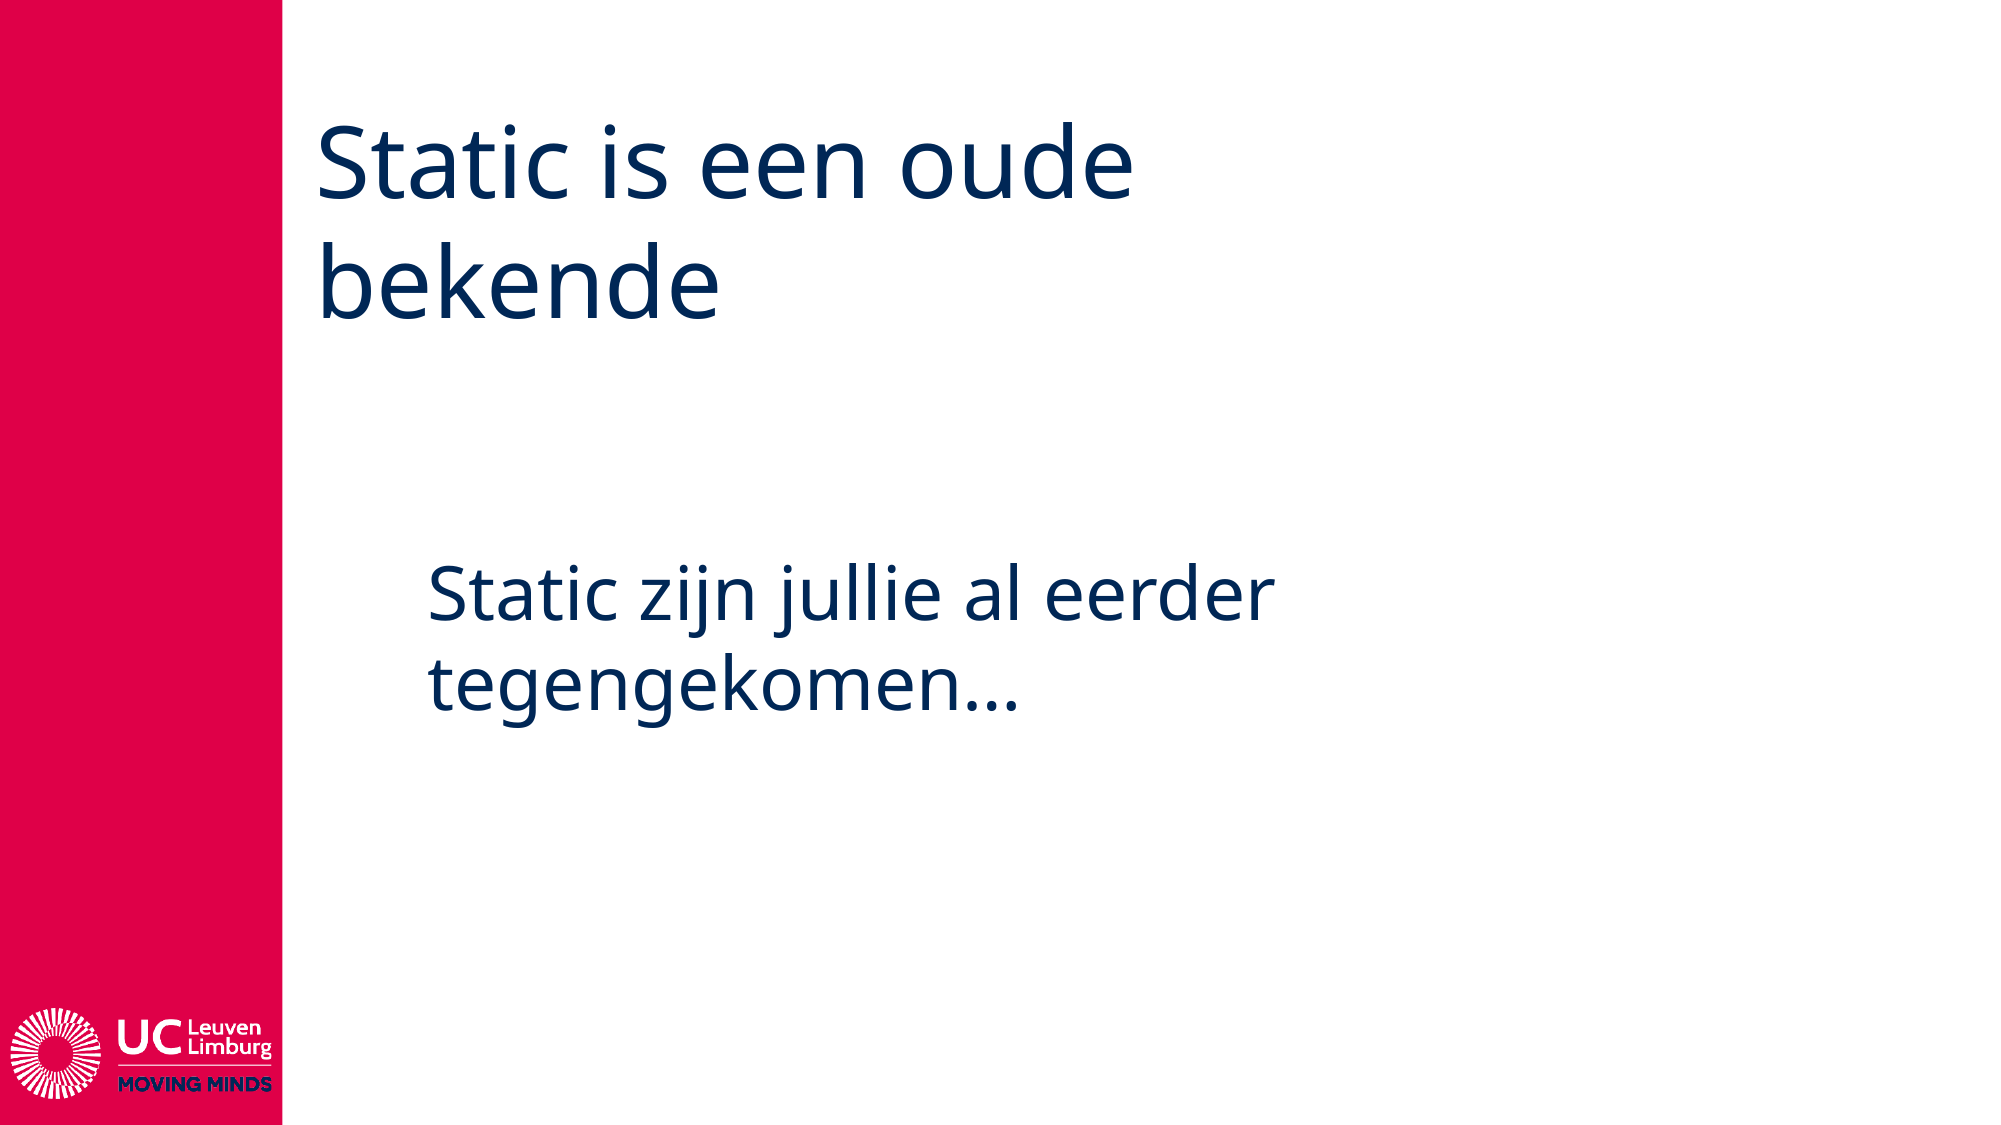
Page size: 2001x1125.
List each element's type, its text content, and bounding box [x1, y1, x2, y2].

text_box Static zijn jullie al eerder tegengekomen… [425, 543, 1820, 726]
picture [10, 1008, 272, 1099]
text_box Static is een oude bekende [313, 96, 1508, 339]
